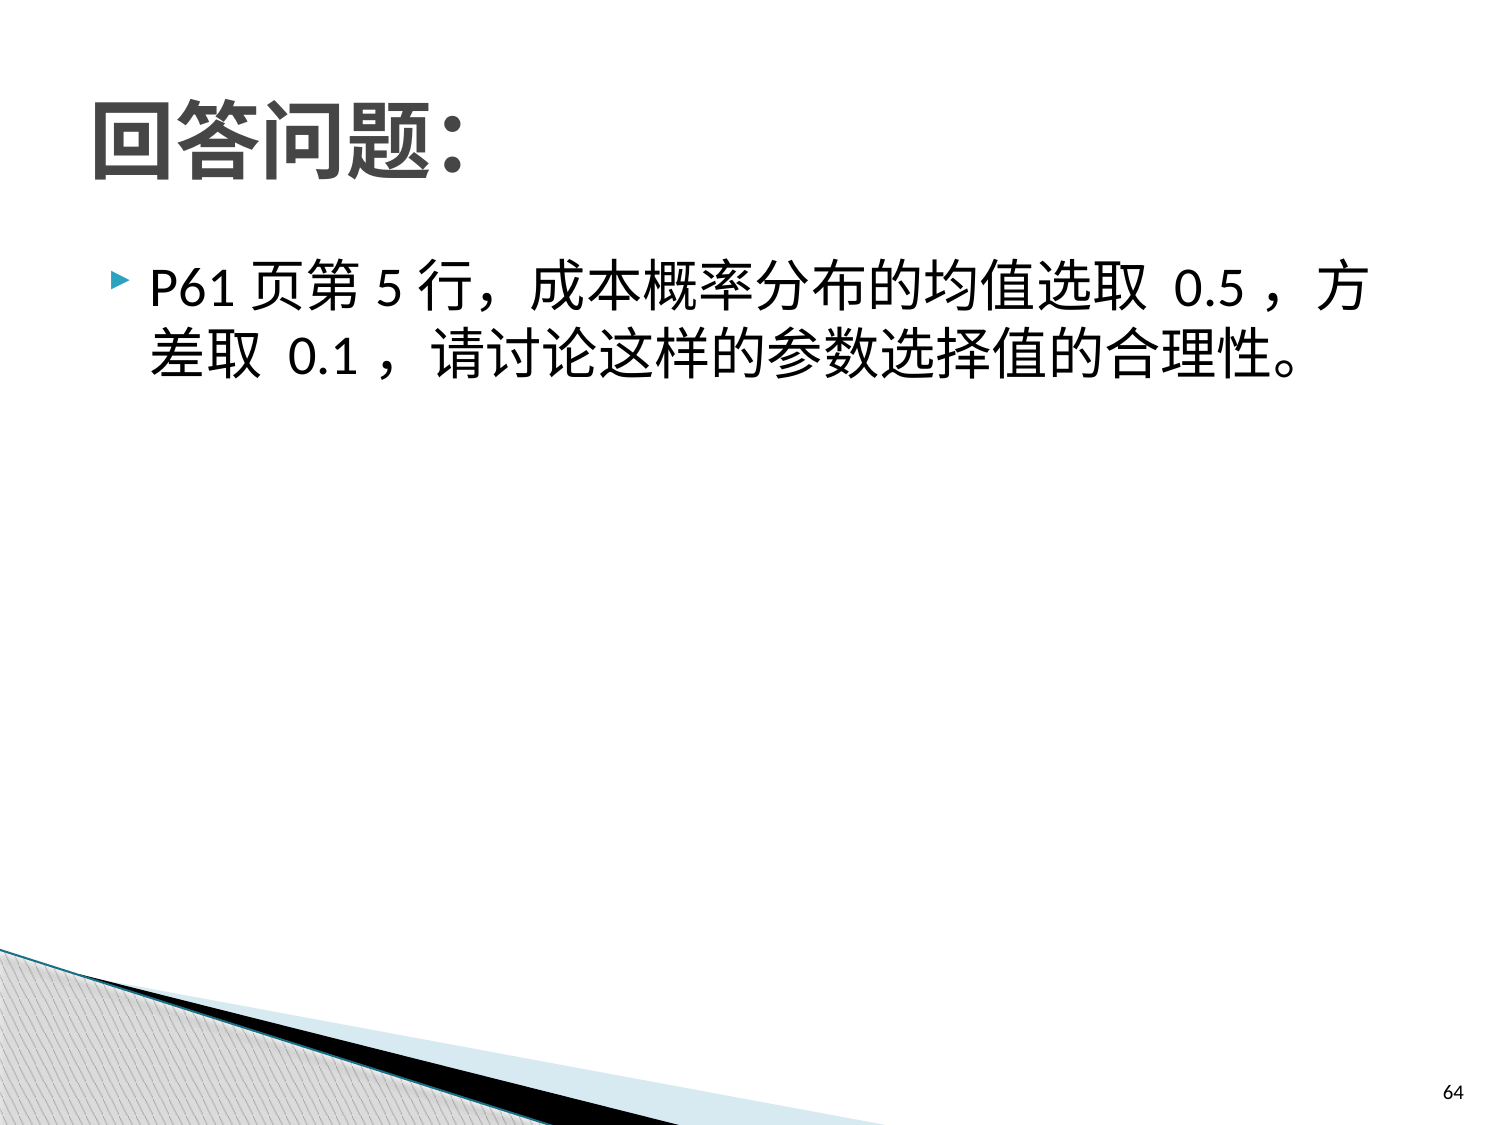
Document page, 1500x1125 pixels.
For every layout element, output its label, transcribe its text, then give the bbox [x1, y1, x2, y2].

list P61页第5行，成本概率分布的均值选取 0.5，方差取 0.1，请讨论这样的参数选择值的合理性。 [74, 242, 1426, 986]
title 回答问题： [75, 45, 1425, 233]
slide_number 64 [1418, 1051, 1479, 1112]
